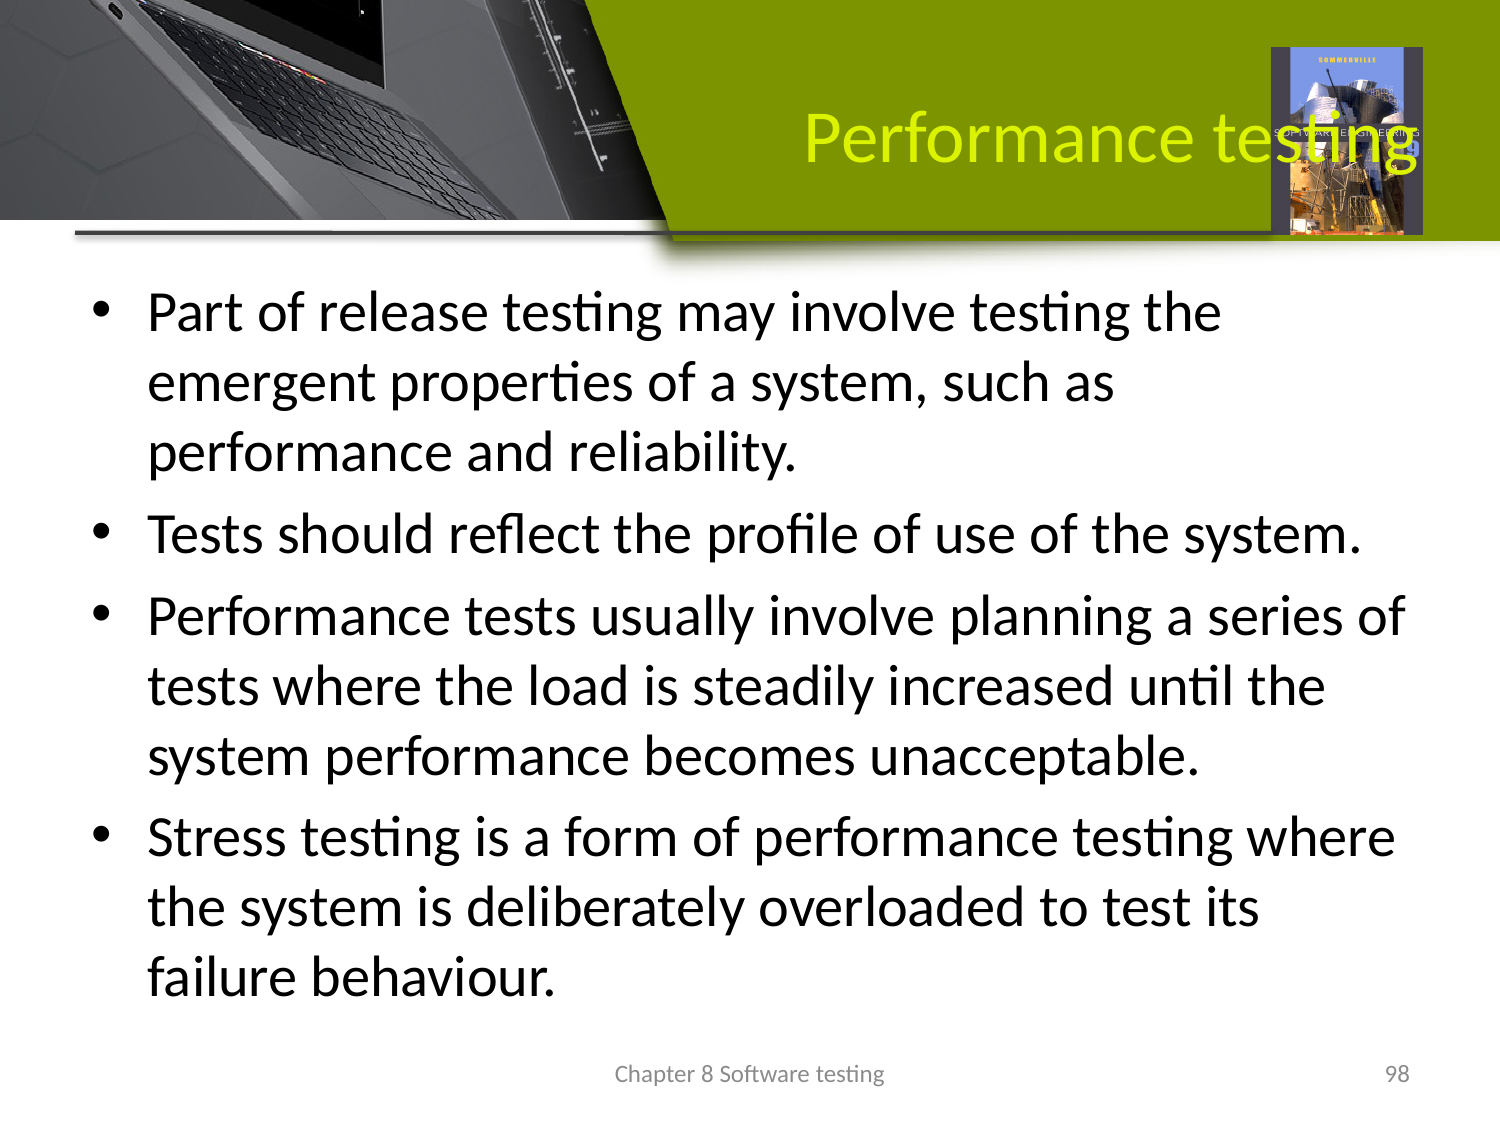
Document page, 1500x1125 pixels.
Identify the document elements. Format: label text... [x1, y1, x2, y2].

list Part of release testing may involve testing the emergent properties of a system, such as performance and reliability. Tests should reflect the profile of use of the system. Performance tests usually involve planning a series of tests where the load is steadily increased until the system performance becomes unacceptable. Stress testing is a form of performance testing where the system is deliberately overloaded to test its failure behaviour. [76, 266, 1429, 1046]
footer Chapter 8 Software testing [512, 1042, 988, 1103]
title Performance testing [79, 49, 1435, 217]
picture [0, 0, 1500, 1125]
slide_number 98 [1074, 1042, 1425, 1103]
